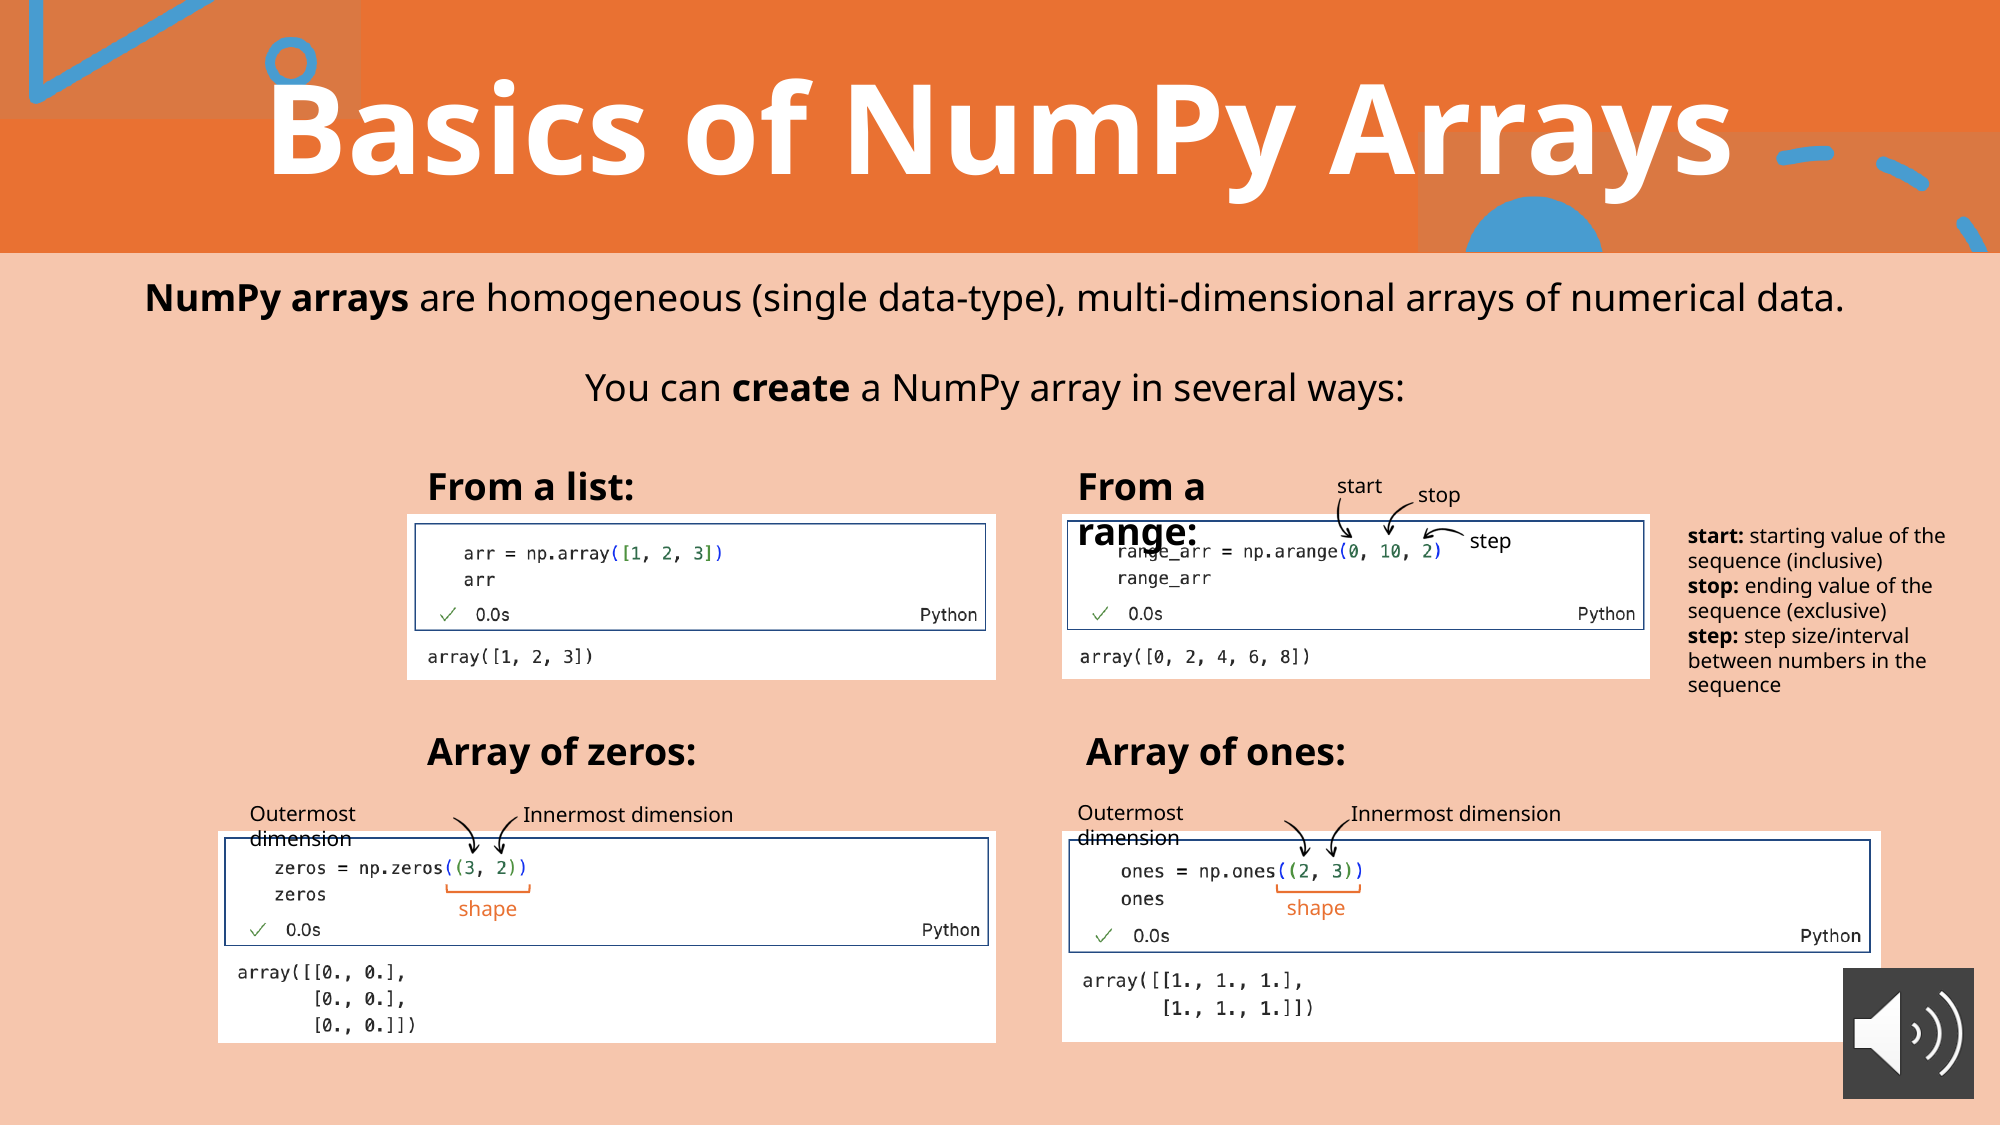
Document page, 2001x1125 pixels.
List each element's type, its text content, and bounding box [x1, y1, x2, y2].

text_box Array of zeros: [412, 720, 862, 781]
text_box start [1336, 465, 1408, 506]
picture [406, 514, 996, 680]
text_box stop [1403, 474, 1555, 514]
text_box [0, 0, 2000, 252]
picture [0, 0, 362, 120]
picture [1061, 815, 1976, 1101]
picture [217, 812, 996, 1043]
text_box Outermost dimension [234, 793, 474, 831]
text_box Array of ones: [1070, 720, 1521, 781]
text_box Innermost dimension [508, 794, 756, 831]
text_box Innermost dimension [1336, 793, 1583, 831]
text_box From a list: [412, 455, 862, 514]
picture [1061, 503, 1651, 679]
text_box start: starting value of the sequence (inclusive) stop: ending value of the sequence (exclusive) step: step size/interval between numbers in the sequence [1672, 514, 2000, 705]
text_box NumPy arrays are homogeneous (single data-type), multi-dimensional arrays of numerical data. You can create a NumPy array in several ways: [107, 266, 1884, 417]
text_box From a range: [1062, 455, 1336, 514]
text_box Outermost dimension [1062, 792, 1302, 831]
